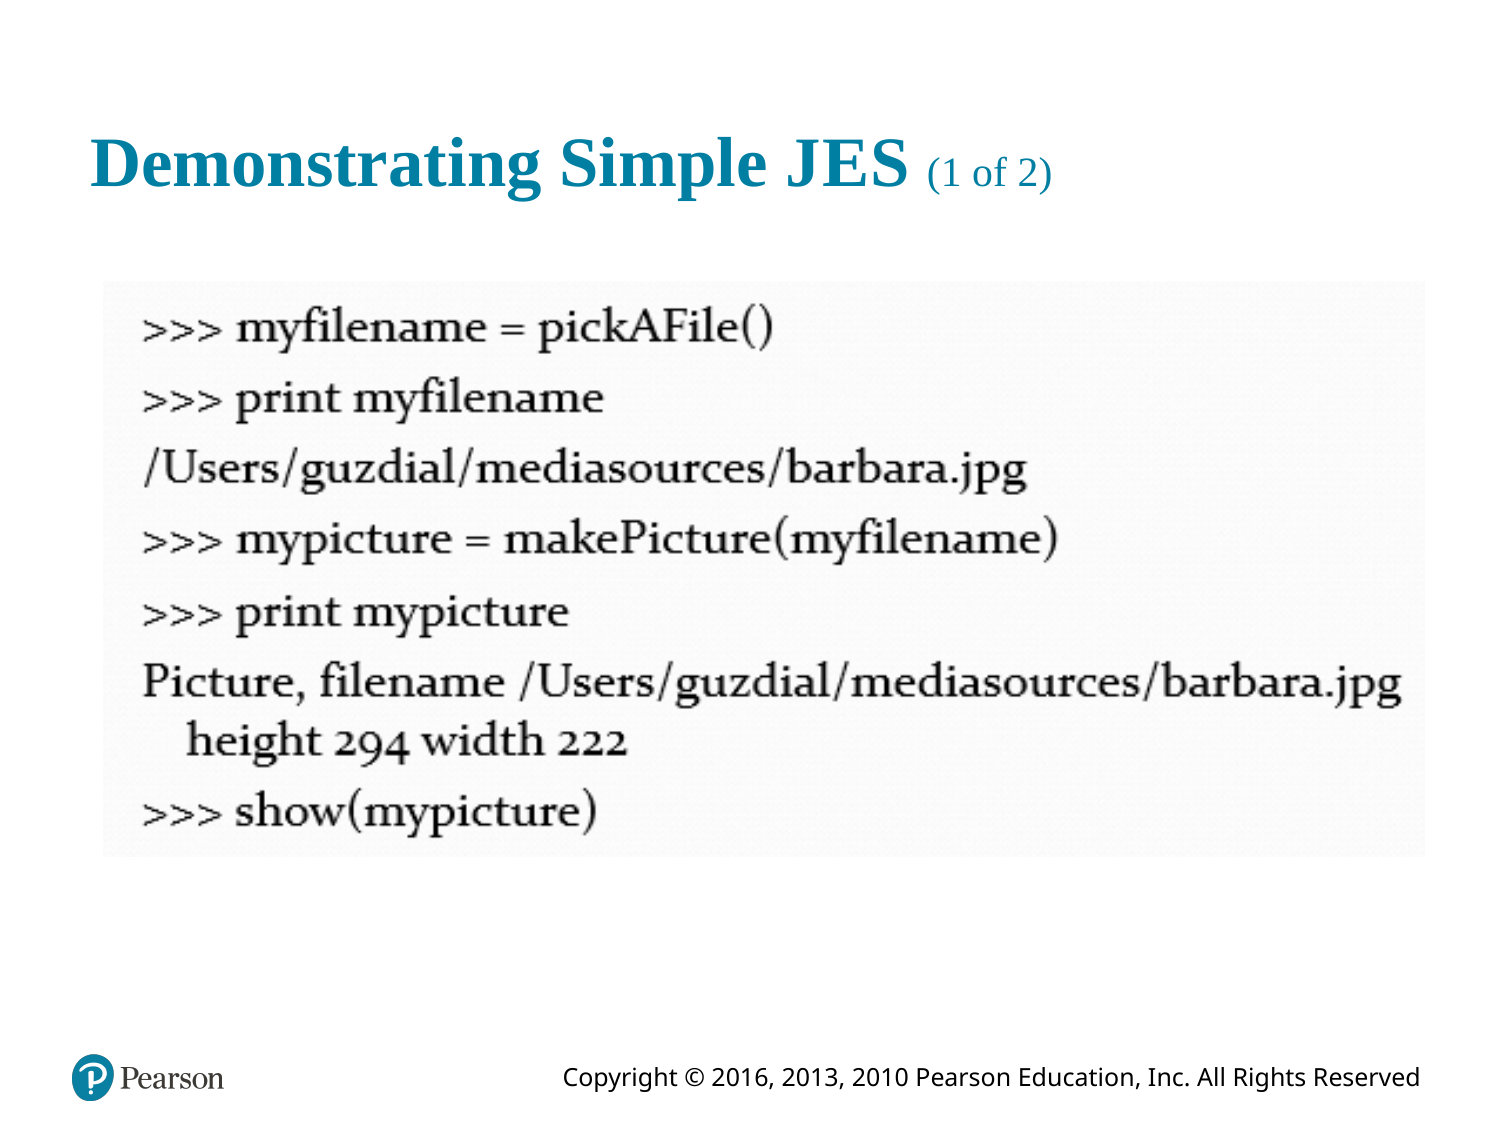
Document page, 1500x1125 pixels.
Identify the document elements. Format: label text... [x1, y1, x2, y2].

picture [72, 1087, 83, 1101]
title Demonstrating Simple J E S (1 of 2) [75, 0, 1425, 216]
picture [80, 1063, 106, 1088]
picture [72, 1054, 88, 1070]
picture [98, 1054, 224, 1101]
picture [103, 281, 1426, 857]
